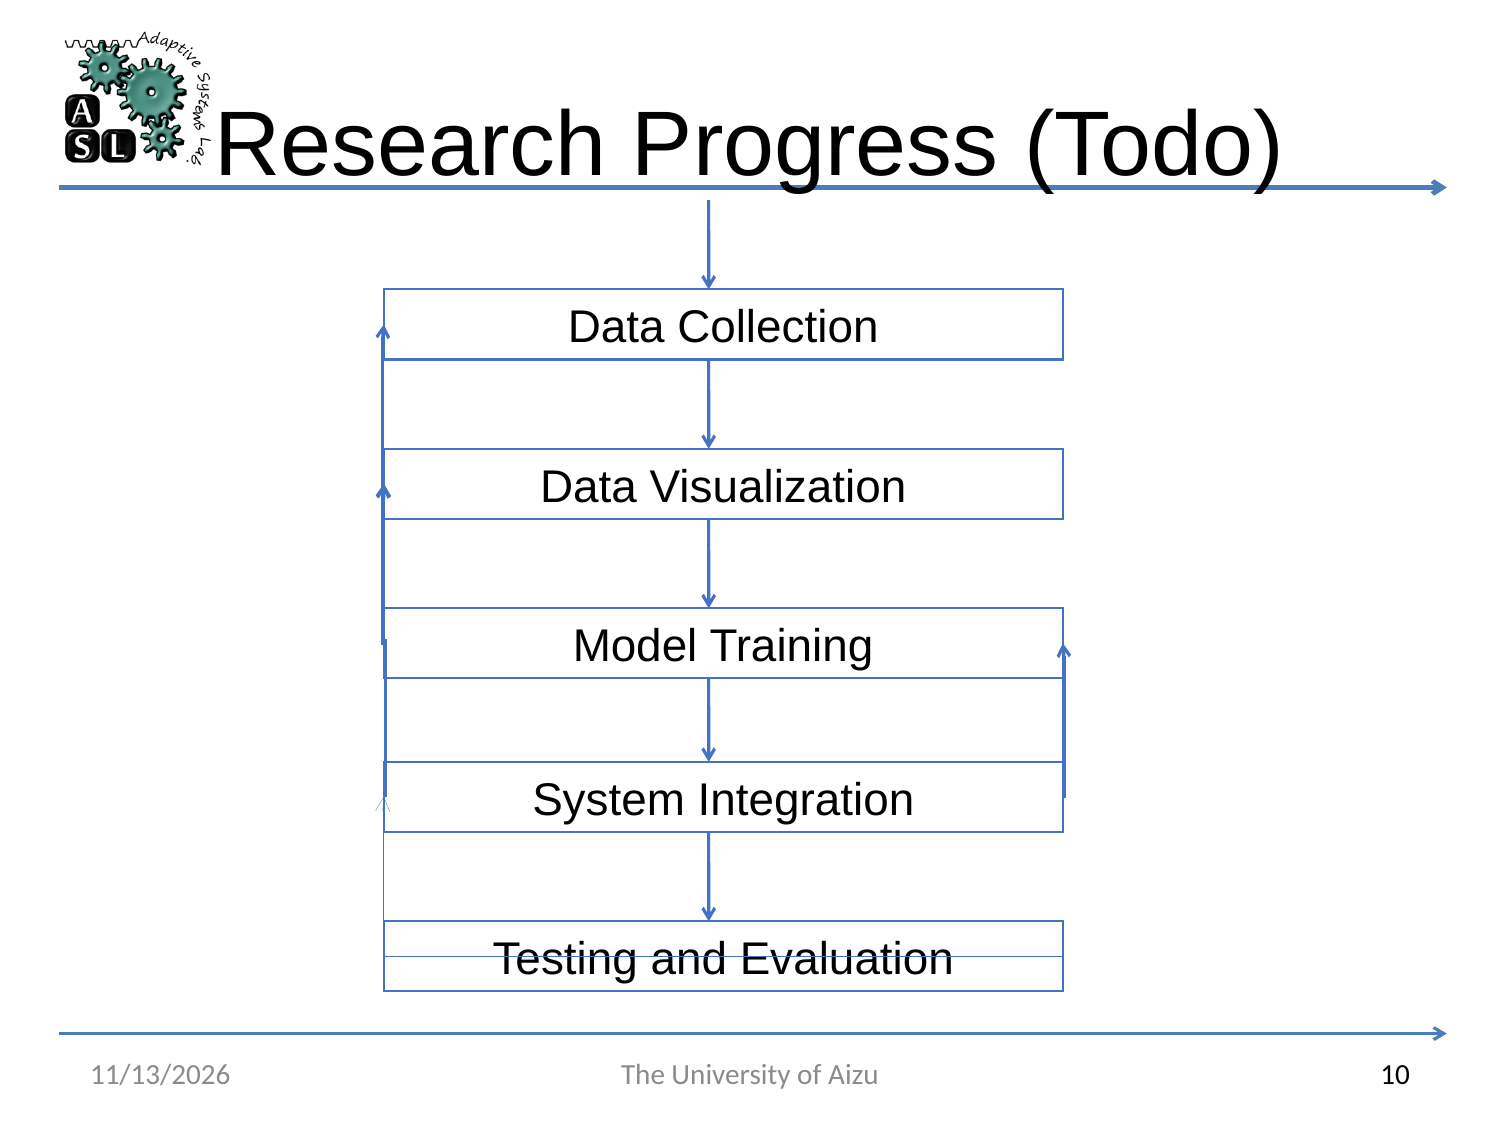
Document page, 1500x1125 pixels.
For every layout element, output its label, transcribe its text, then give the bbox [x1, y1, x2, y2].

text_box Data Collection [383, 288, 1064, 361]
text_box The University of Aizu [512, 1042, 988, 1103]
text_box System Integration [384, 761, 1062, 833]
text_box [701, 359, 716, 449]
picture [58, 30, 211, 169]
text_box Testing and Evaluation [384, 920, 1062, 956]
text_box 6/3/2025 [75, 1042, 425, 1103]
text_box [701, 678, 716, 762]
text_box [1062, 483, 1066, 644]
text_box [1062, 324, 1066, 483]
text_box [701, 200, 716, 290]
text_box Model Training [386, 607, 1062, 679]
text_box [701, 518, 716, 609]
text_box Data Visualization [384, 448, 1062, 520]
text_box Testing and Evaluation [383, 957, 1064, 992]
title Research Progress (Todo) [75, 44, 1425, 233]
text_box [701, 831, 716, 922]
text_box 10 [1074, 1042, 1425, 1103]
